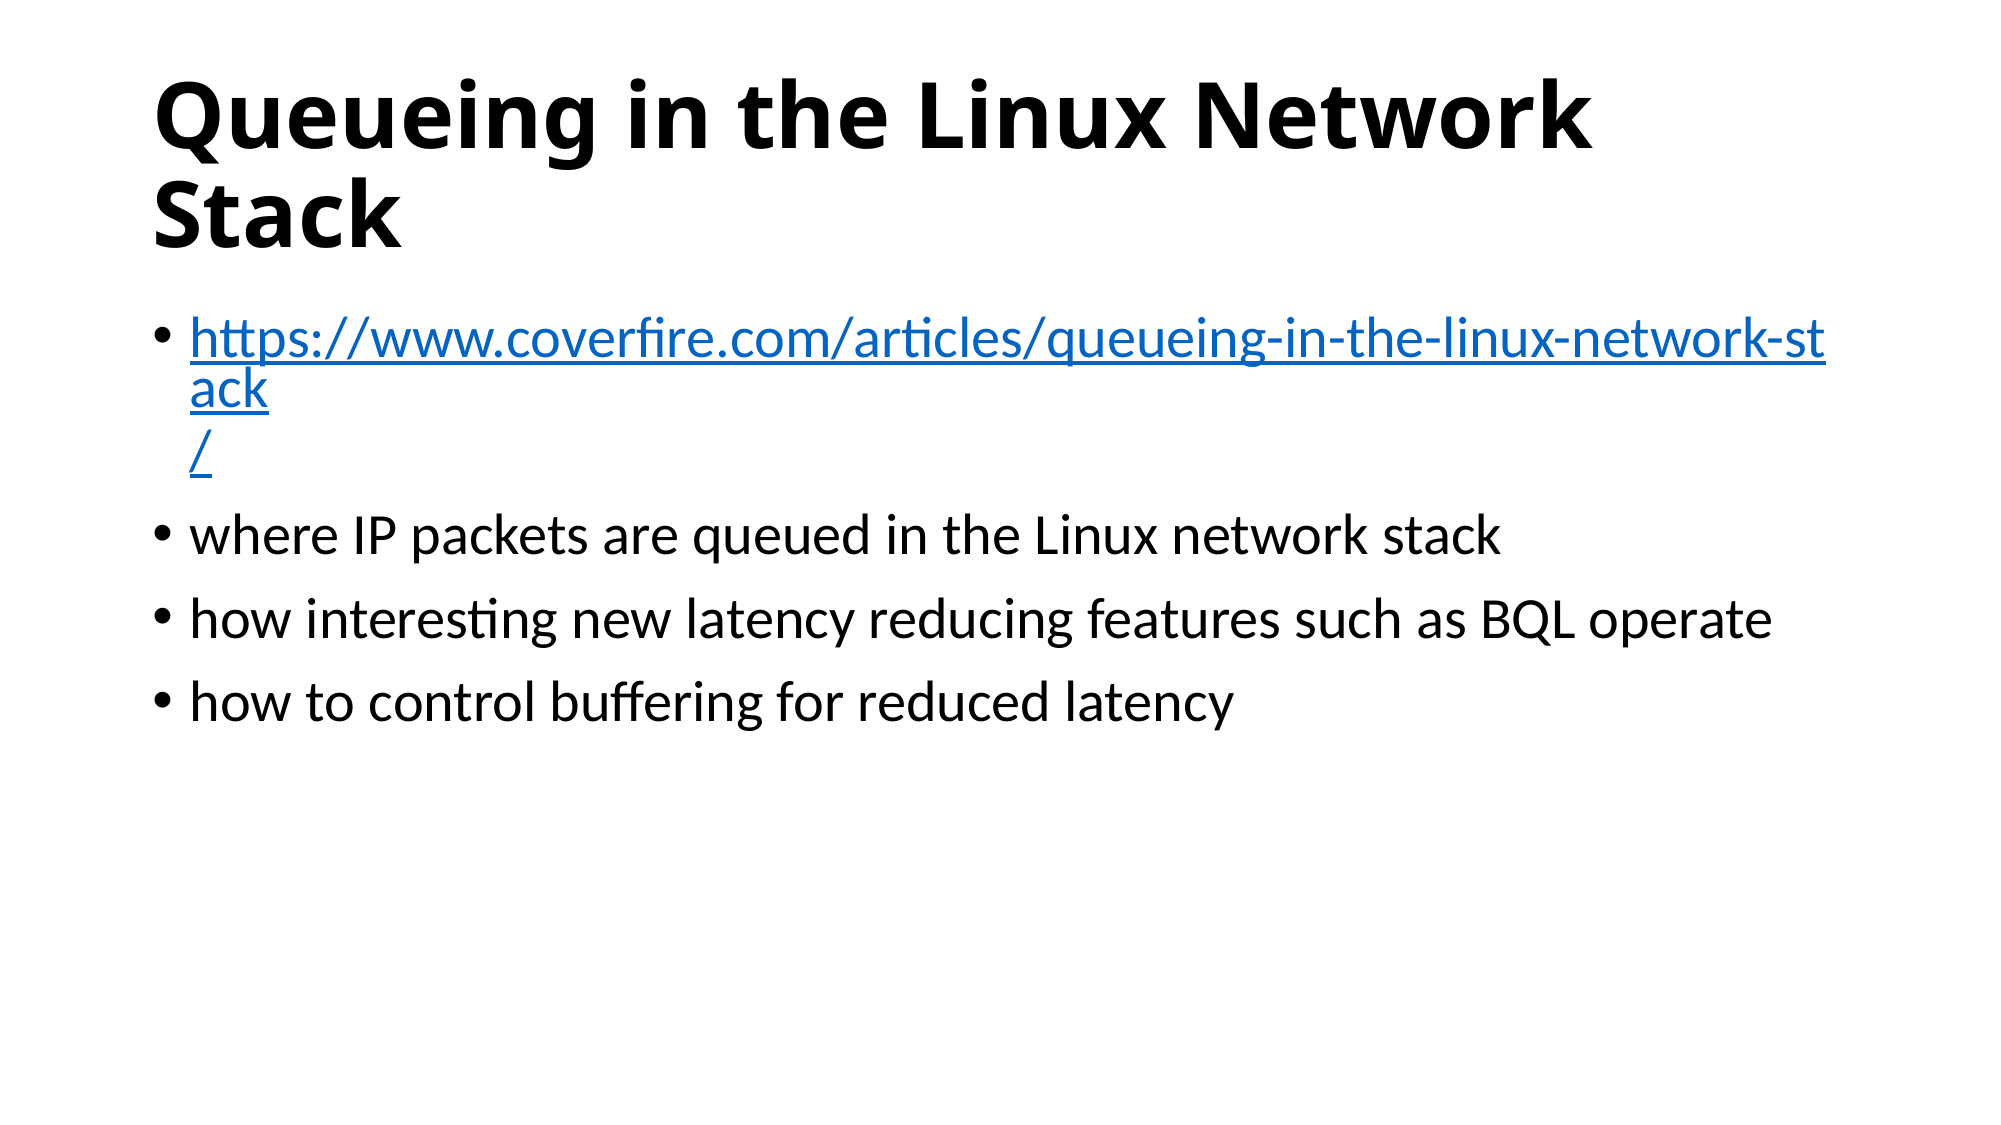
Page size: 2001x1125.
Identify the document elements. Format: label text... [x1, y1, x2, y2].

title Queueing in the Linux Network Stack [137, 59, 1863, 278]
list https://www.coverfire.com/articles/queueing-in-the-linux-network-stack/ where IP packets are queued in the Linux network stack how interesting new latency reducing features such as BQL operate how to control buffering for reduced latency [137, 299, 1863, 1014]
